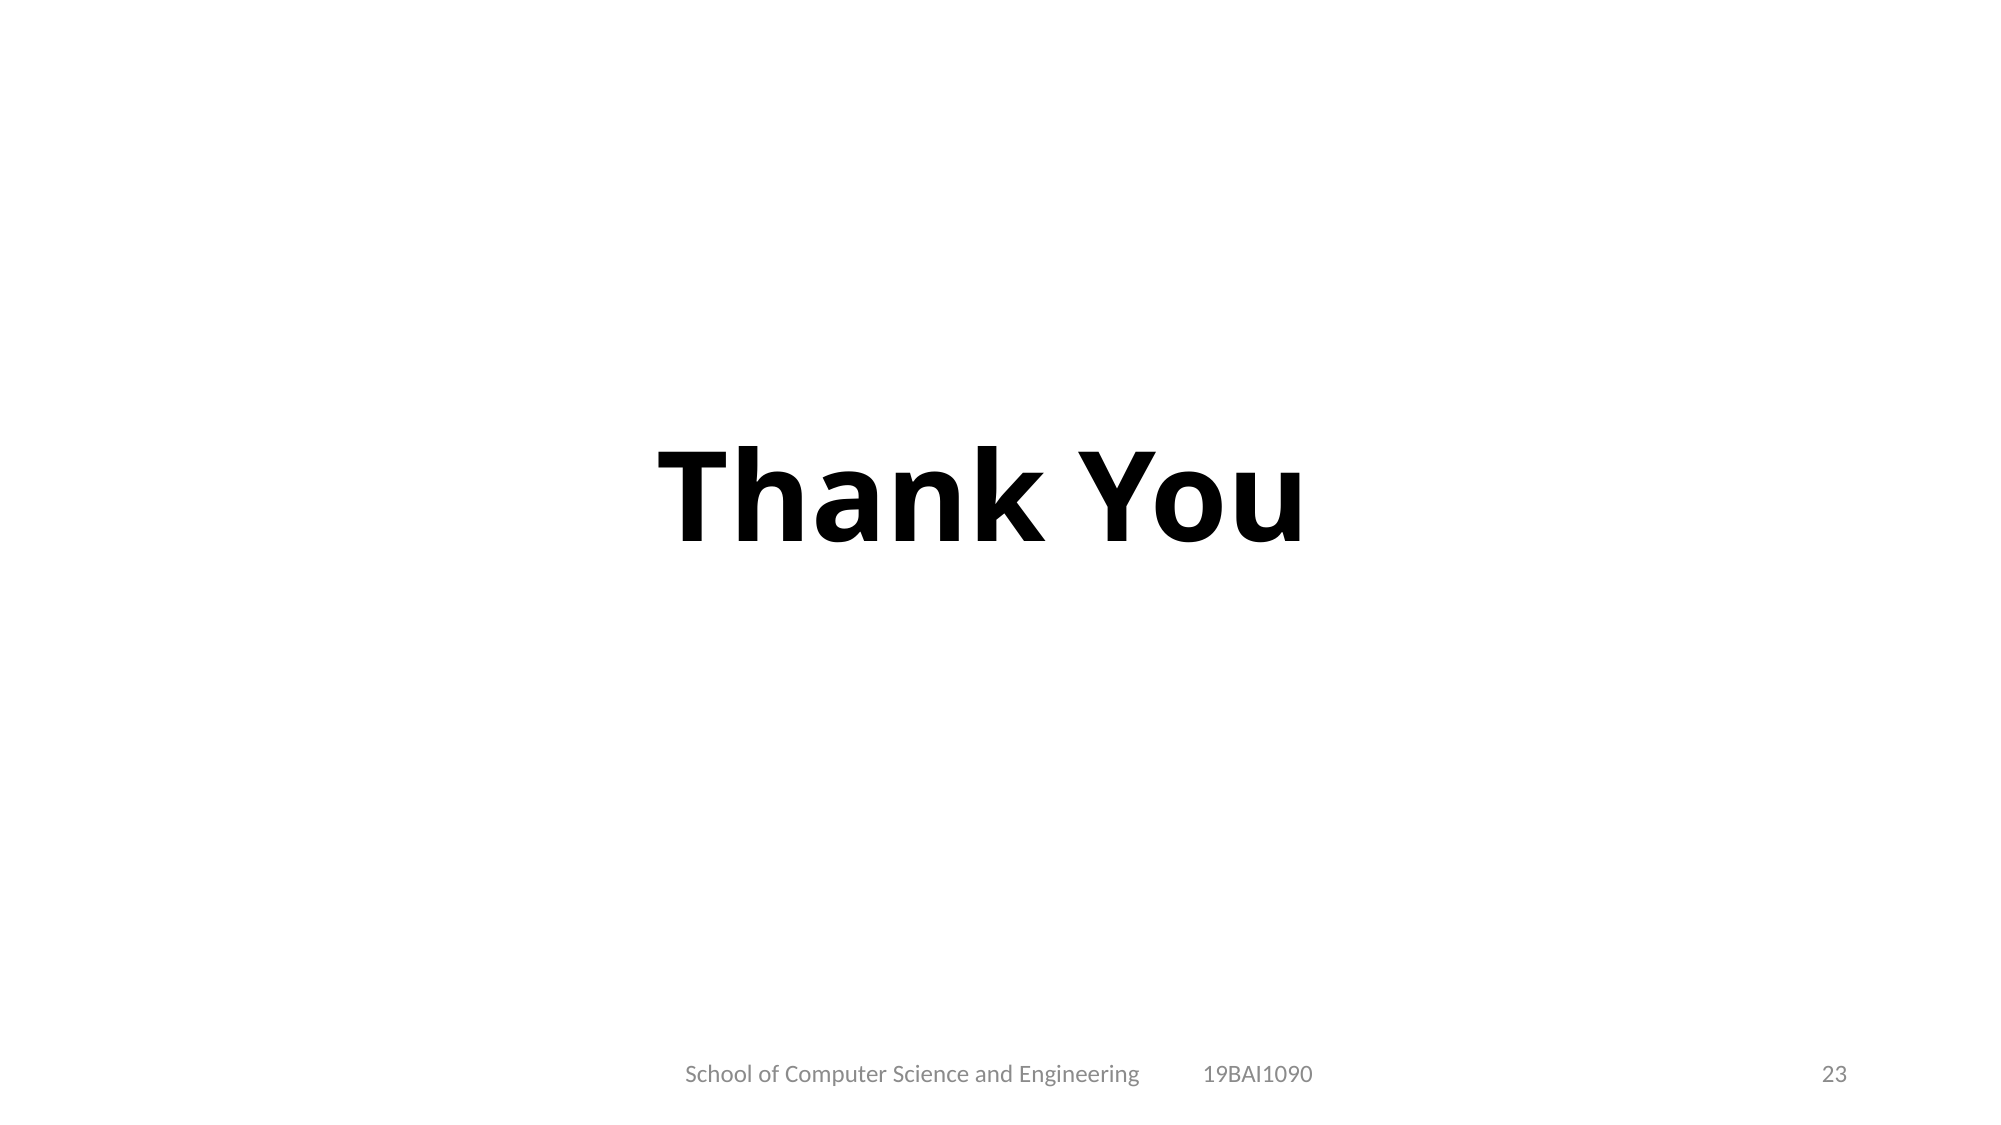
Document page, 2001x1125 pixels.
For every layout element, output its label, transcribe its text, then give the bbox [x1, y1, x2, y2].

slide_number 23 [1412, 1042, 1863, 1103]
title Thank You [249, 184, 1750, 576]
footer School of Computer Science and Engineering 19BAI1090 [662, 1042, 1338, 1103]
